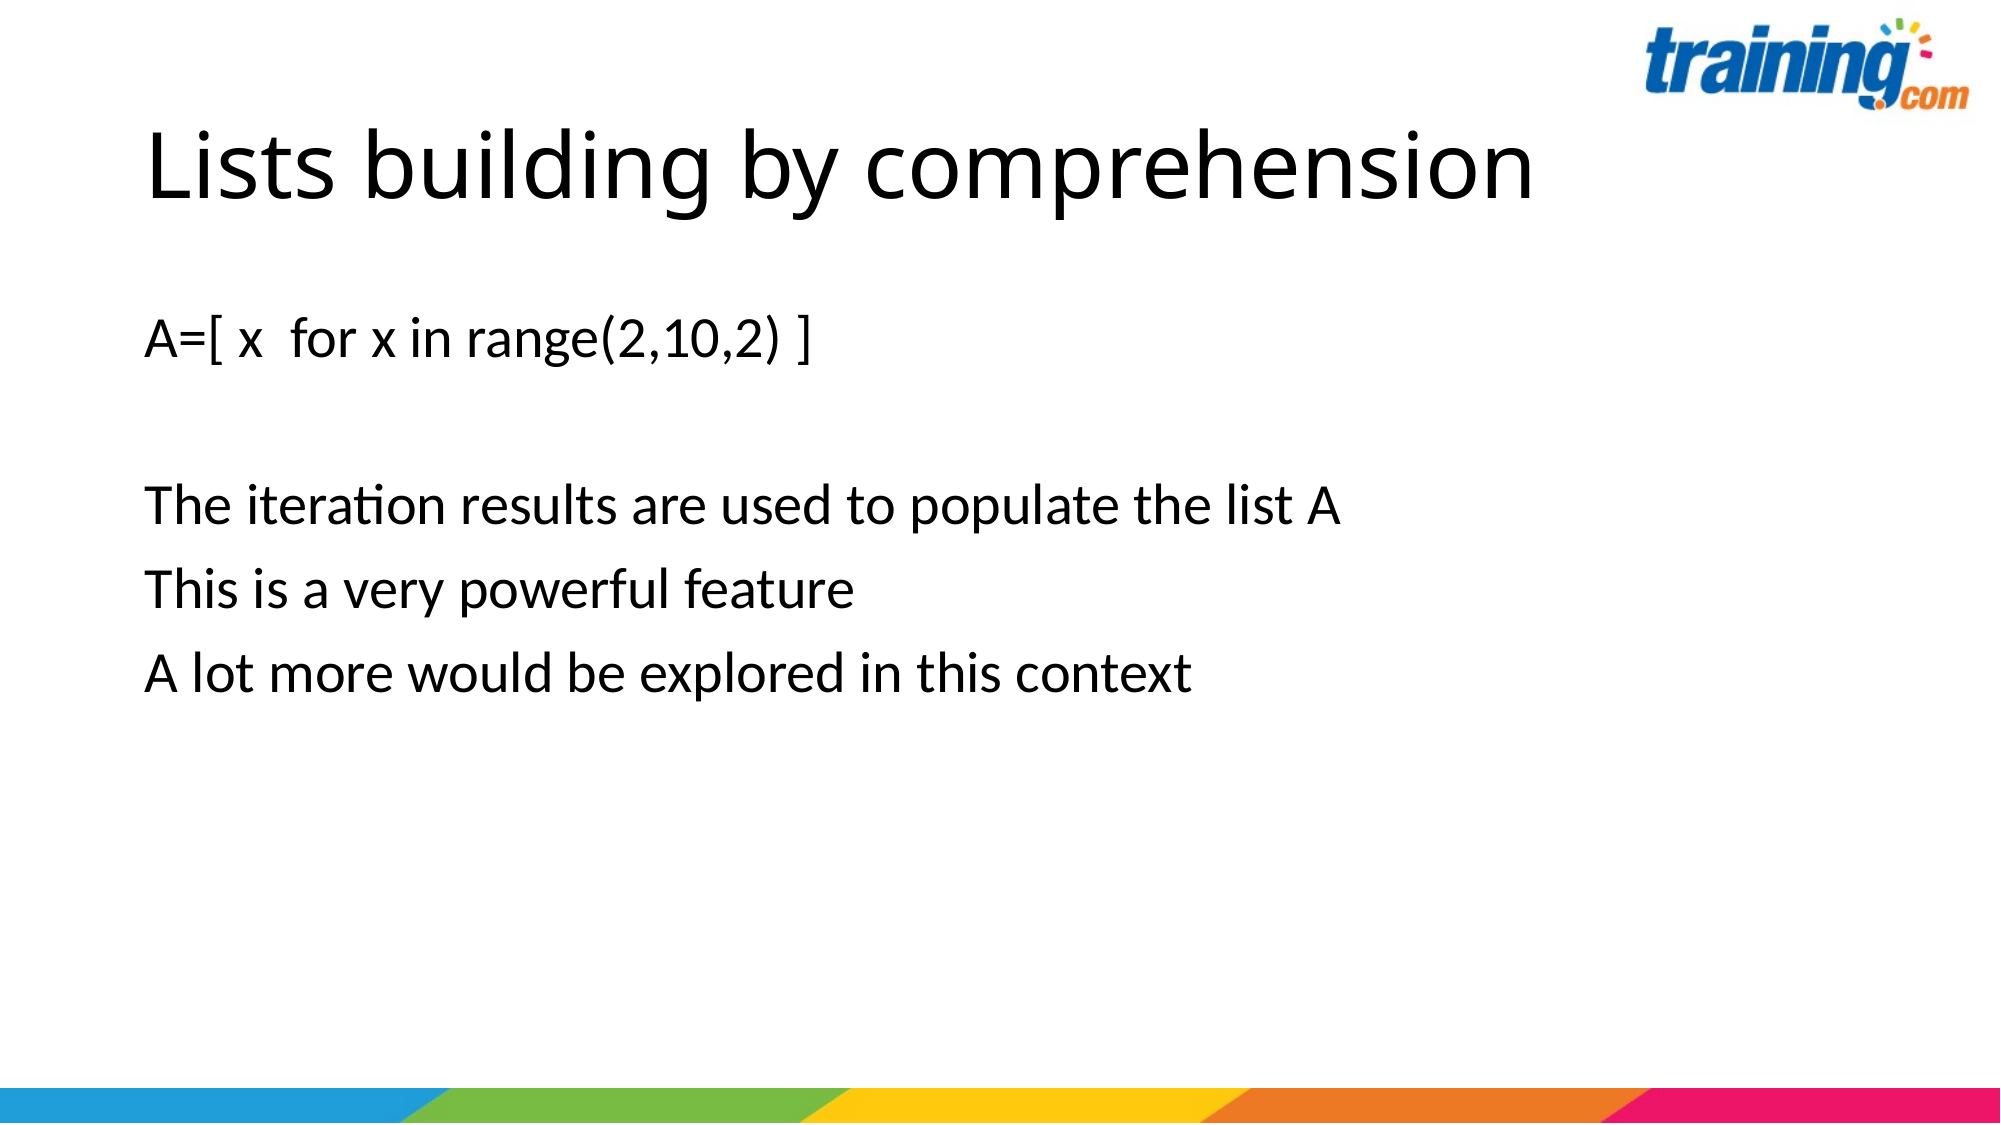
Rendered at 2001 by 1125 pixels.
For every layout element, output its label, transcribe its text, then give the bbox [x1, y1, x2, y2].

list A=[ x for x in range(2,10,2) ] The iteration results are used to populate the list A This is a very powerful feature A lot more would be explored in this context [136, 298, 1863, 1014]
title Lists building by comprehension [136, 59, 1863, 278]
picture [0, 1088, 2000, 1123]
picture [1629, 0, 1990, 134]
